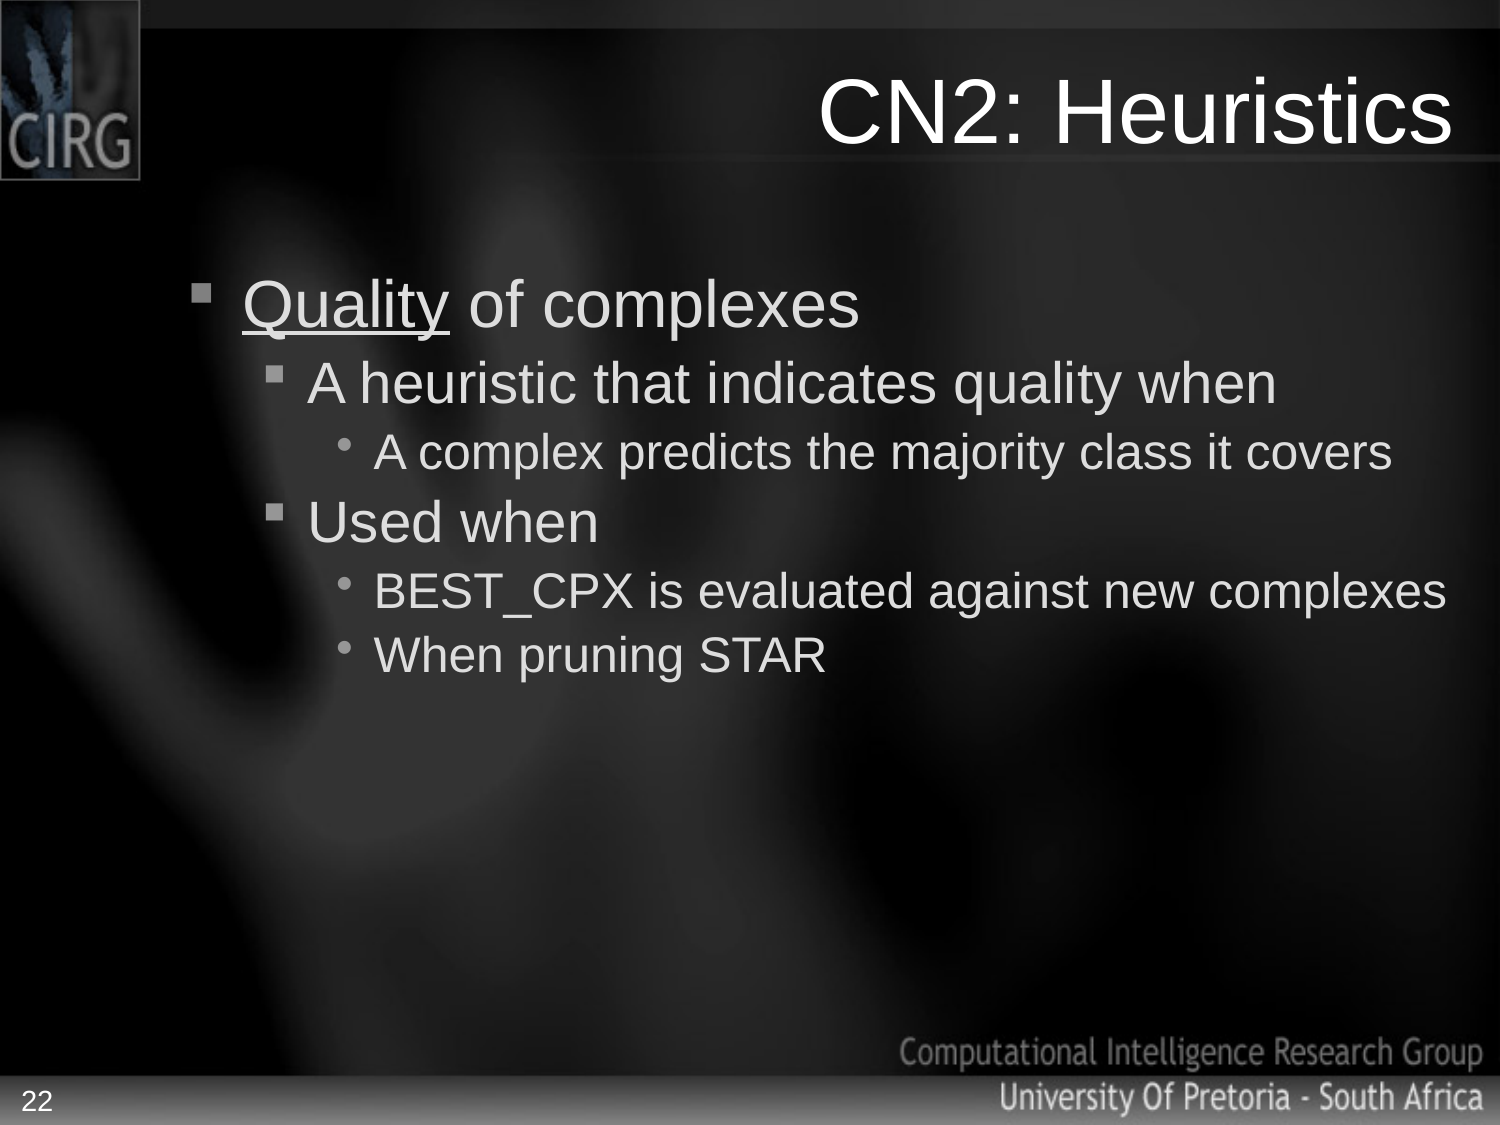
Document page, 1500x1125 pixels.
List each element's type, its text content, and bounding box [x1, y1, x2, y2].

list Quality of complexes A heuristic that indicates quality when A complex predicts the majority class it covers Used when BEST_CPX is evaluated against new complexes When pruning STAR [171, 262, 1471, 1005]
title CN2: Heuristics [171, 31, 1471, 183]
picture [0, 0, 1500, 1125]
slide_number 22 [5, 1074, 113, 1118]
